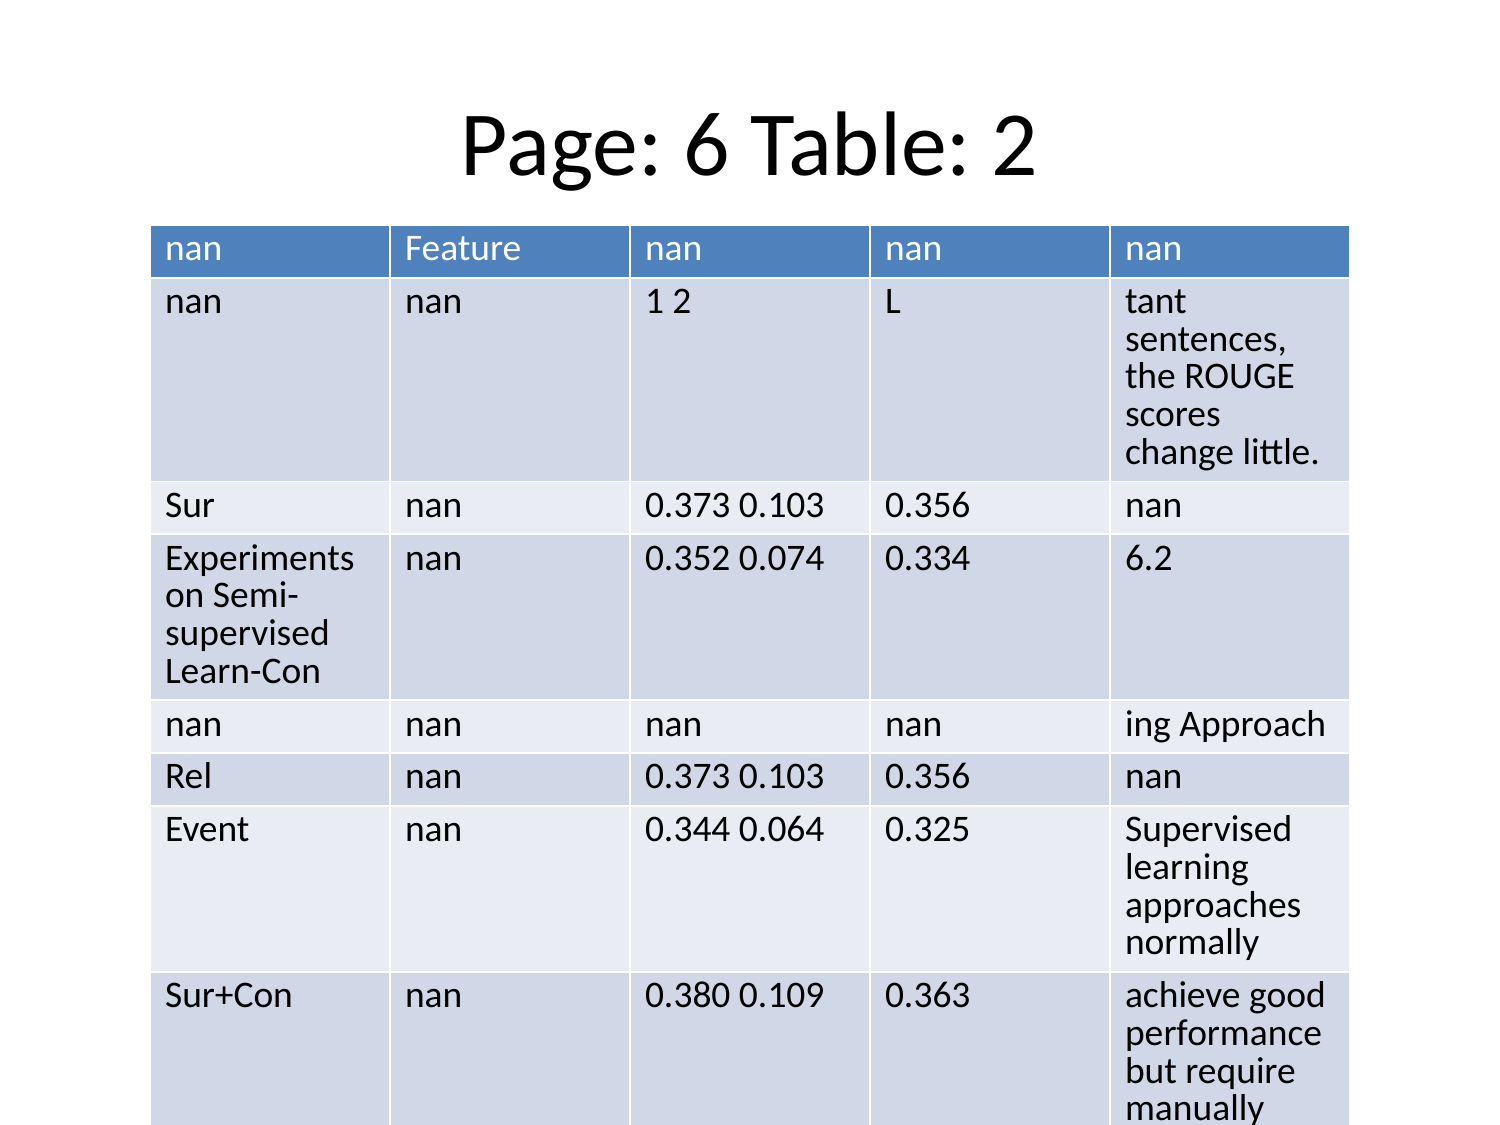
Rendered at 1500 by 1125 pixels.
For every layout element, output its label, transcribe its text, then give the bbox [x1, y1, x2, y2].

table_cell nan [391, 754, 629, 805]
table_cell ing Approach [1111, 701, 1349, 752]
table_cell Rel [151, 754, 389, 805]
table_cell 0.373 0.103 [631, 754, 869, 805]
table_cell 0.363 [871, 973, 1109, 1125]
table_cell 0.373 0.103 [631, 482, 869, 533]
table_cell nan [151, 701, 389, 752]
table_cell 0.325 [871, 807, 1109, 971]
table_cell 0.356 [871, 482, 1109, 533]
table_cell nan [391, 701, 629, 752]
table_header nan [631, 226, 869, 277]
table_cell Sur [151, 482, 389, 533]
table_cell nan [151, 279, 389, 481]
table_header nan [151, 226, 389, 277]
table_header Feature [391, 226, 629, 277]
table_cell nan [391, 807, 629, 971]
table_cell 0.334 [871, 535, 1109, 699]
table_header nan [1111, 226, 1349, 277]
table_cell Supervised learning approaches normally [1111, 807, 1349, 971]
table_cell nan [631, 701, 869, 752]
table_cell nan [1111, 482, 1349, 533]
table_cell 0.356 [871, 754, 1109, 805]
table_cell tant sentences, the ROUGE scores change little. [1111, 279, 1349, 481]
table_cell achieve good performance but require manually [1111, 973, 1349, 1125]
table_cell nan [1111, 754, 1349, 805]
table_cell nan [871, 701, 1109, 752]
table_cell 0.352 0.074 [631, 535, 869, 699]
table_cell Sur+Con [151, 973, 389, 1125]
table_header nan [871, 226, 1109, 277]
table_cell nan [391, 973, 629, 1125]
table_cell Event [151, 807, 389, 971]
table_cell 0.380 0.109 [631, 973, 869, 1125]
table_cell 6.2 [1111, 535, 1349, 699]
table_cell nan [391, 482, 629, 533]
title Page: 6 Table: 2 [75, 45, 1425, 233]
table_cell 0.344 0.064 [631, 807, 869, 971]
table_cell nan [391, 535, 629, 699]
table_cell L [871, 279, 1109, 481]
table_cell nan [391, 279, 629, 481]
table_cell Experiments on Semi-supervised Learn-Con [151, 535, 389, 699]
table_cell 1 2 [631, 279, 869, 481]
